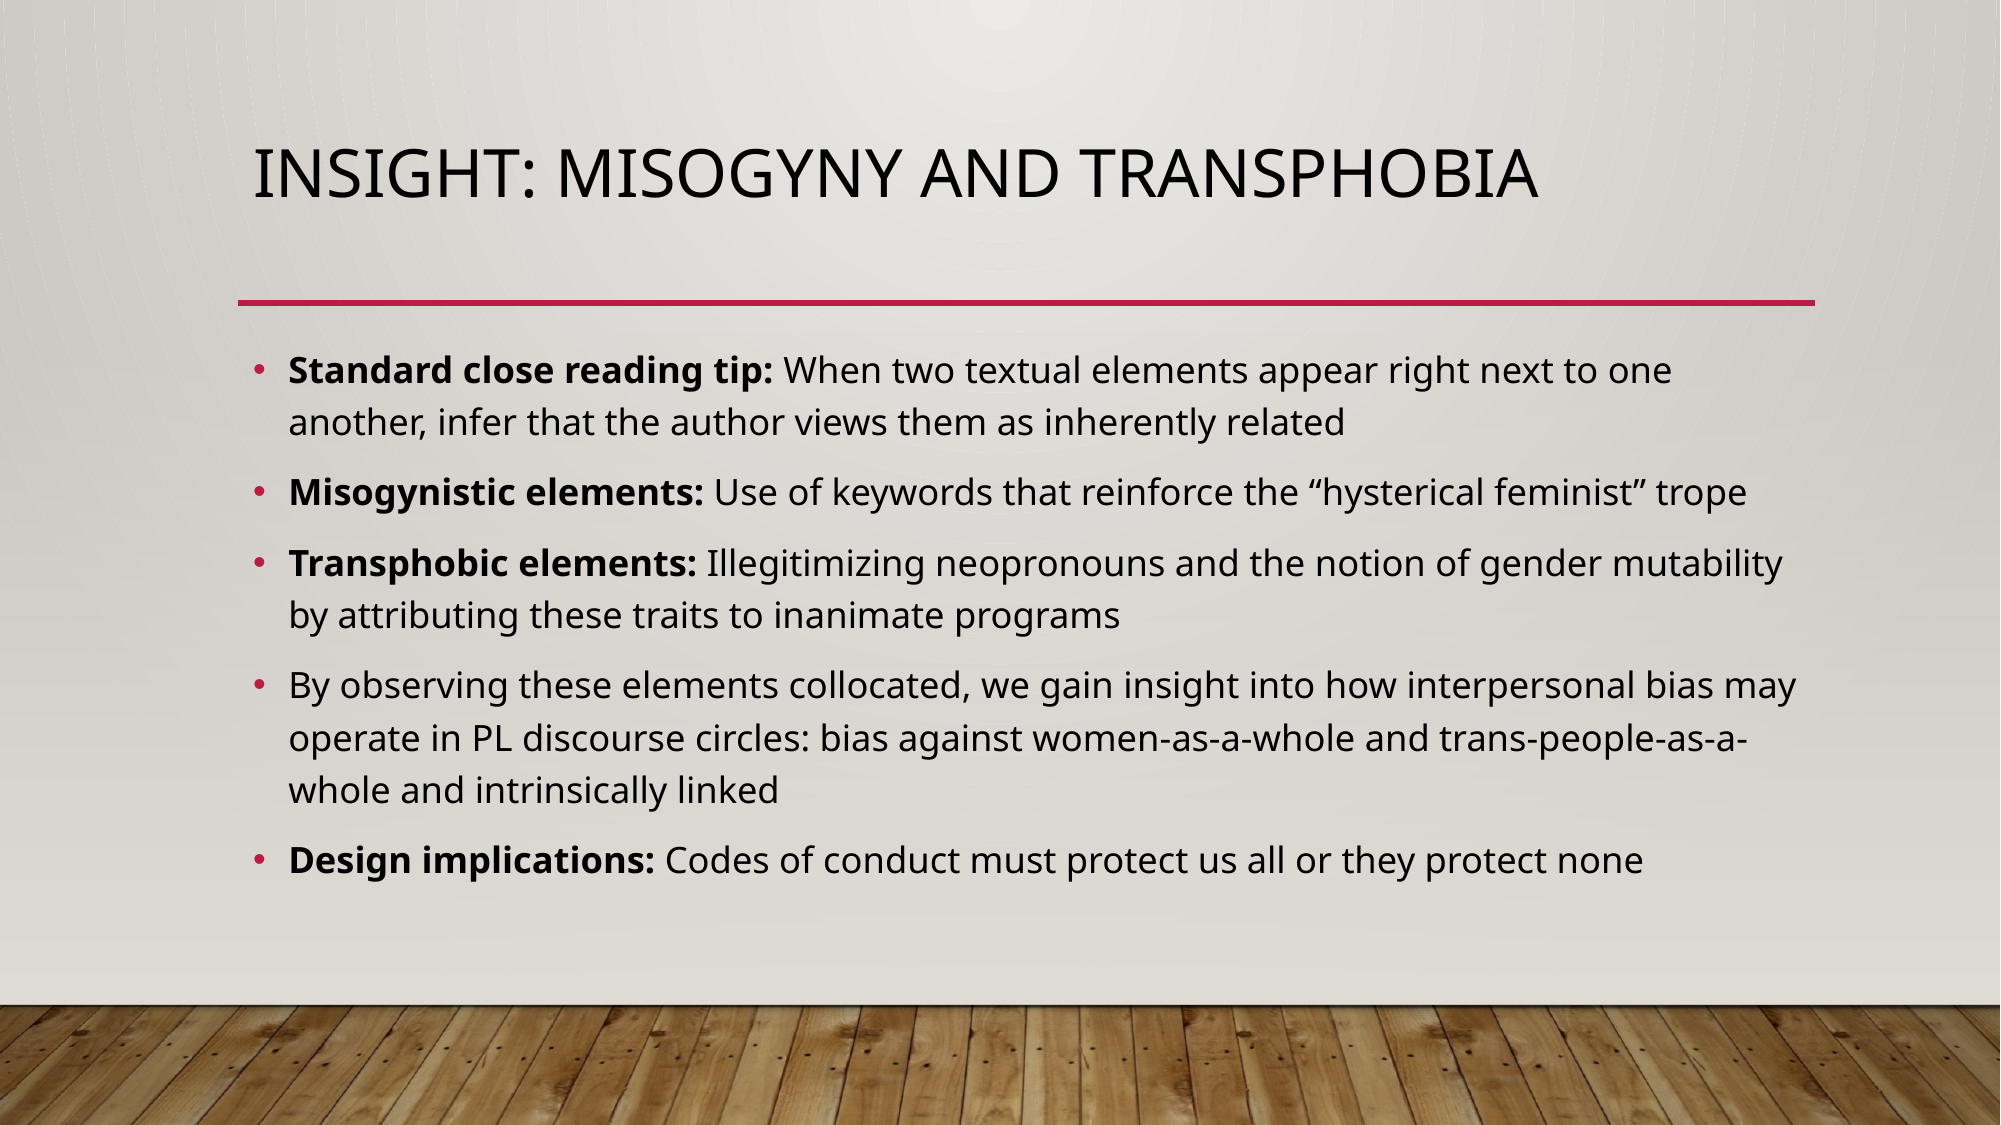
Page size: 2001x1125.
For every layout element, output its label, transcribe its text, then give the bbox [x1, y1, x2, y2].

title Insight: misogyny and transphobia [238, 131, 1814, 305]
picture [0, 1005, 2000, 1125]
list Standard close reading tip: When two textual elements appear right next to one another, infer that the author views them as inherently related Misogynistic elements: Use of keywords that reinforce the “hysterical feminist” trope Transphobic elements: Illegitimizing neopronouns and the notion of gender mutability by attributing these traits to inanimate programs By observing these elements collocated, we gain insight into how interpersonal bias may operate in PL discourse circles: bias against women-as-a-whole and trans-people-as-a-whole and intrinsically linked Design implications: Codes of conduct must protect us all or they protect none [238, 330, 1814, 897]
